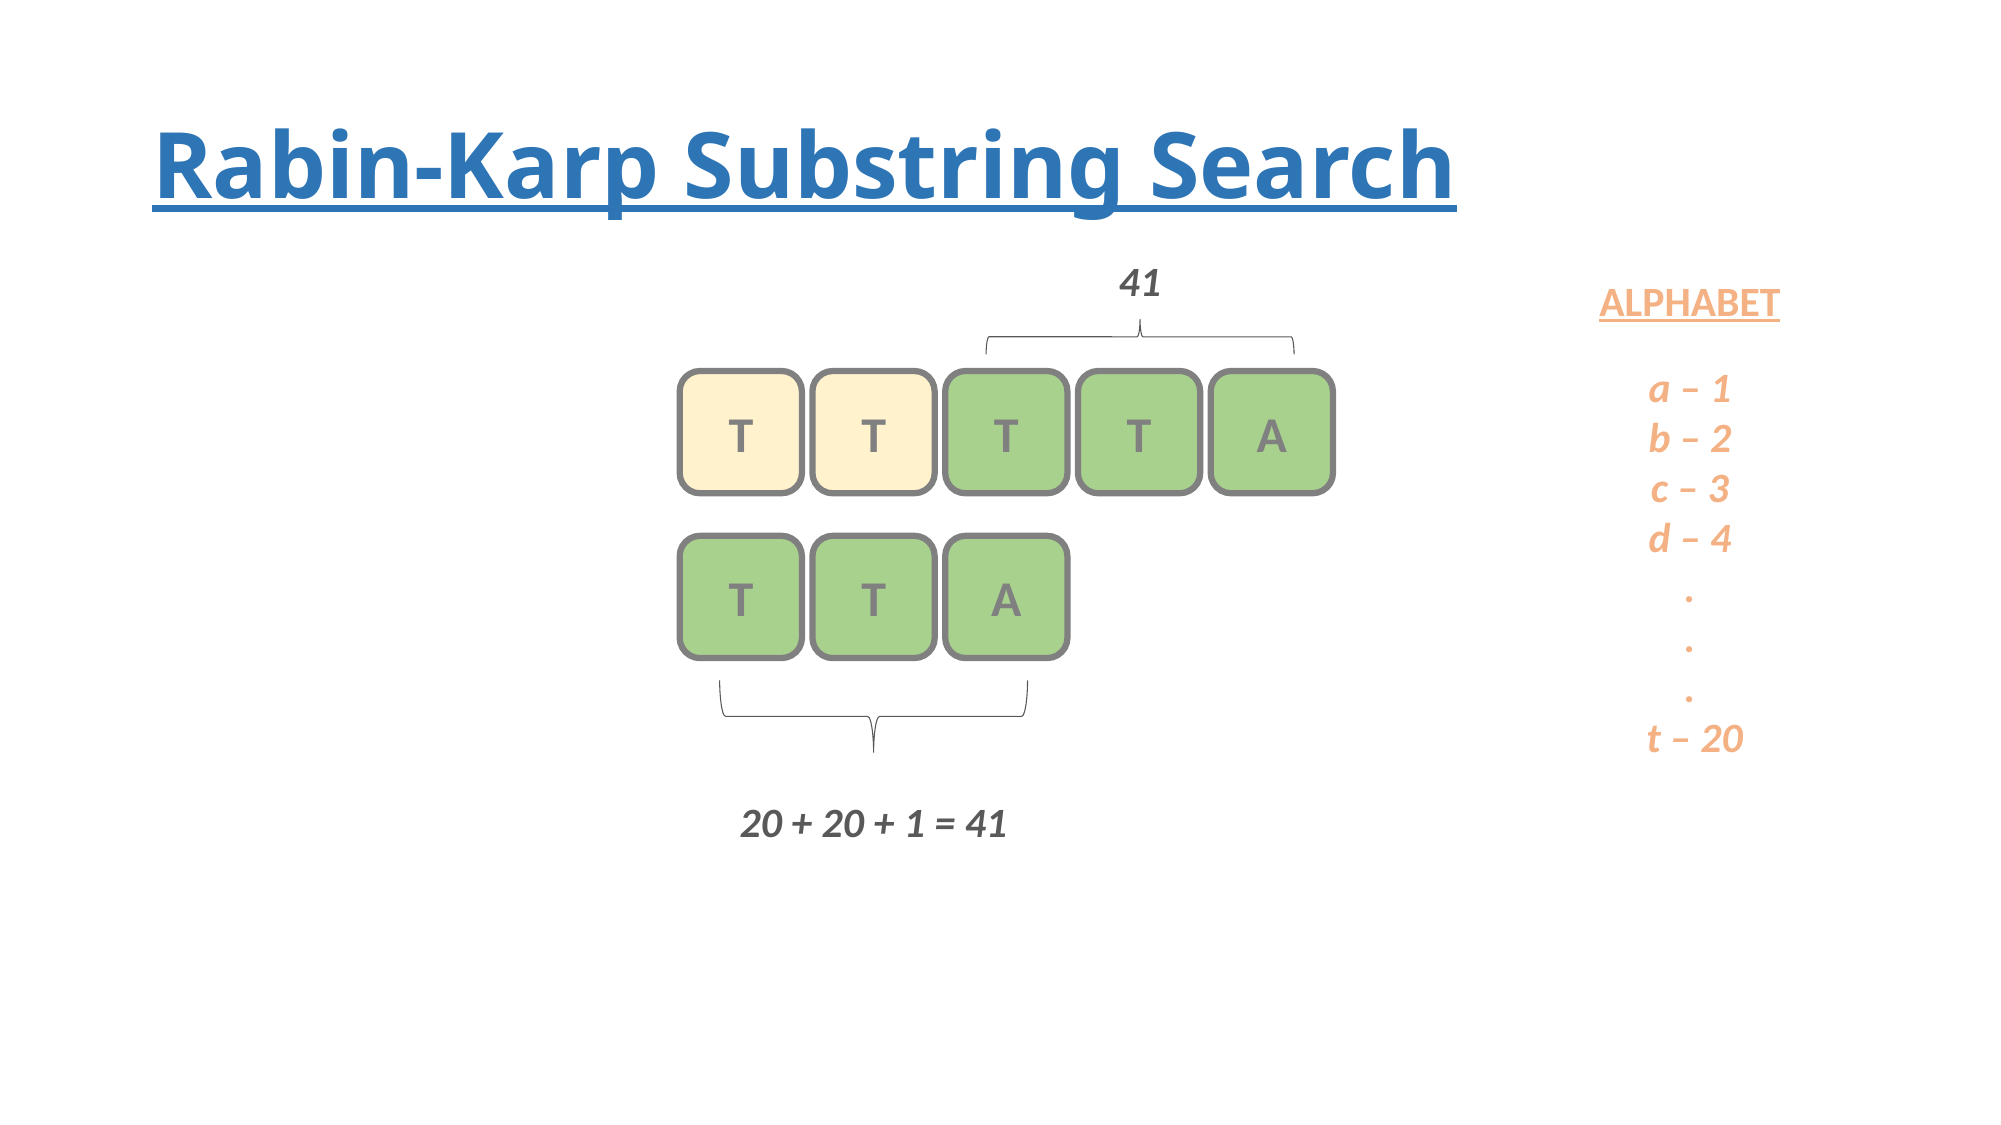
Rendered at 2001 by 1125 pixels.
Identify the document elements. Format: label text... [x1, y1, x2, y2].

text_box T [811, 534, 936, 660]
text_box A [1209, 369, 1335, 495]
text_box [985, 319, 1295, 355]
text_box T [811, 369, 936, 495]
text_box A [944, 534, 1069, 660]
text_box ALPHABET [1584, 267, 1796, 333]
text_box a – 1 b – 2 c – 3 d – 4 . . . t – 20 [1621, 352, 1758, 768]
text_box [719, 680, 1029, 753]
title Rabin-Karp Substring Search [137, 59, 1863, 278]
text_box T [678, 369, 804, 495]
text_box T [944, 369, 1069, 495]
text_box 20 + 20 + 1 = 41 [724, 788, 1023, 854]
text_box T [1076, 369, 1202, 495]
text_box 41 [1103, 247, 1177, 313]
text_box T [678, 534, 804, 660]
